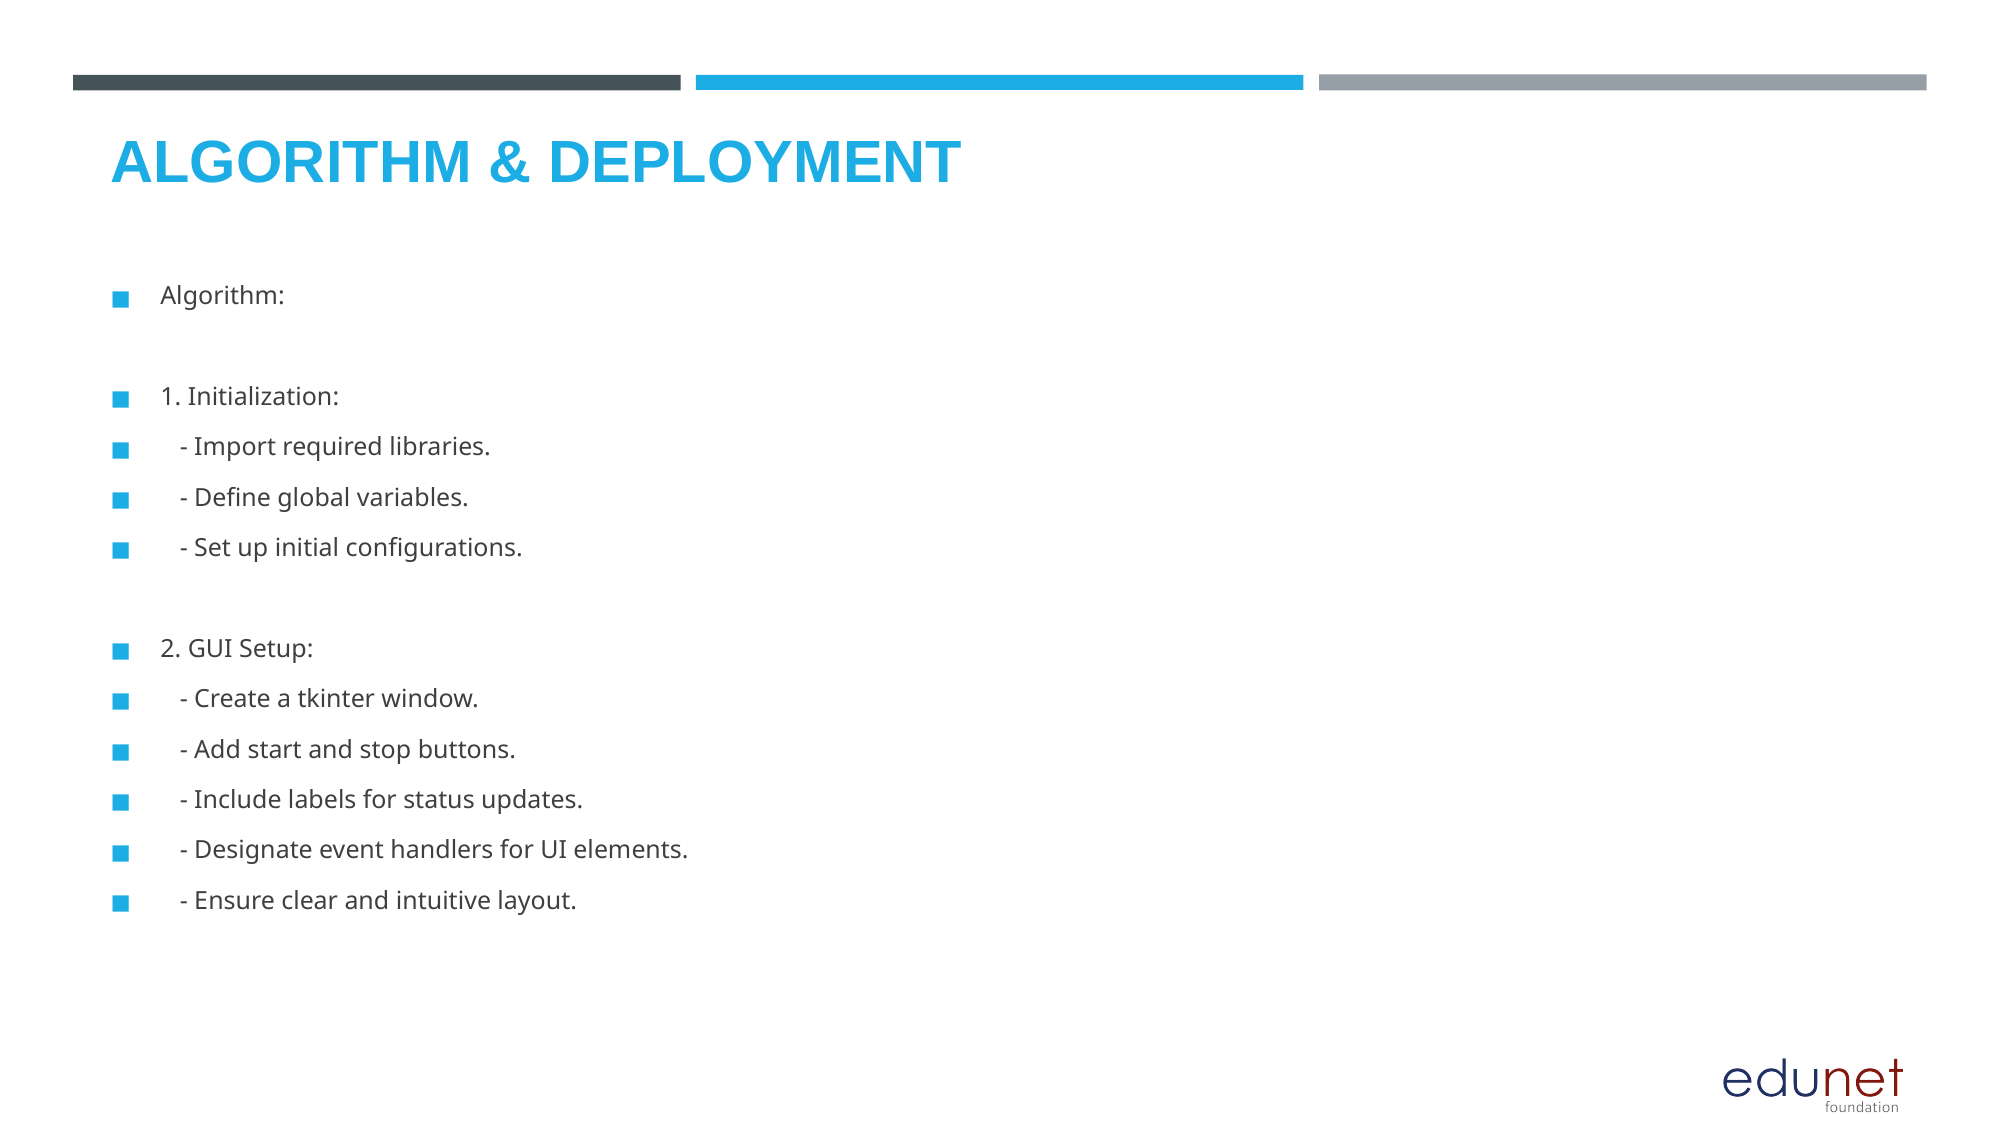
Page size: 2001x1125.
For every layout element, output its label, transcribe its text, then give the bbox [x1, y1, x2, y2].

picture [1719, 1056, 1905, 1116]
list Algorithm: 1. Initialization: - Import required libraries. - Define global variables. - Set up initial configurations. 2. GUI Setup: - Create a tkinter window. - Add start and stop buttons. - Include labels for status updates. - Designate event handlers for UI elements. - Ensure clear and intuitive layout. [95, 213, 1905, 981]
title ALGORITHM & DEPLOYMENT [95, 115, 1905, 203]
